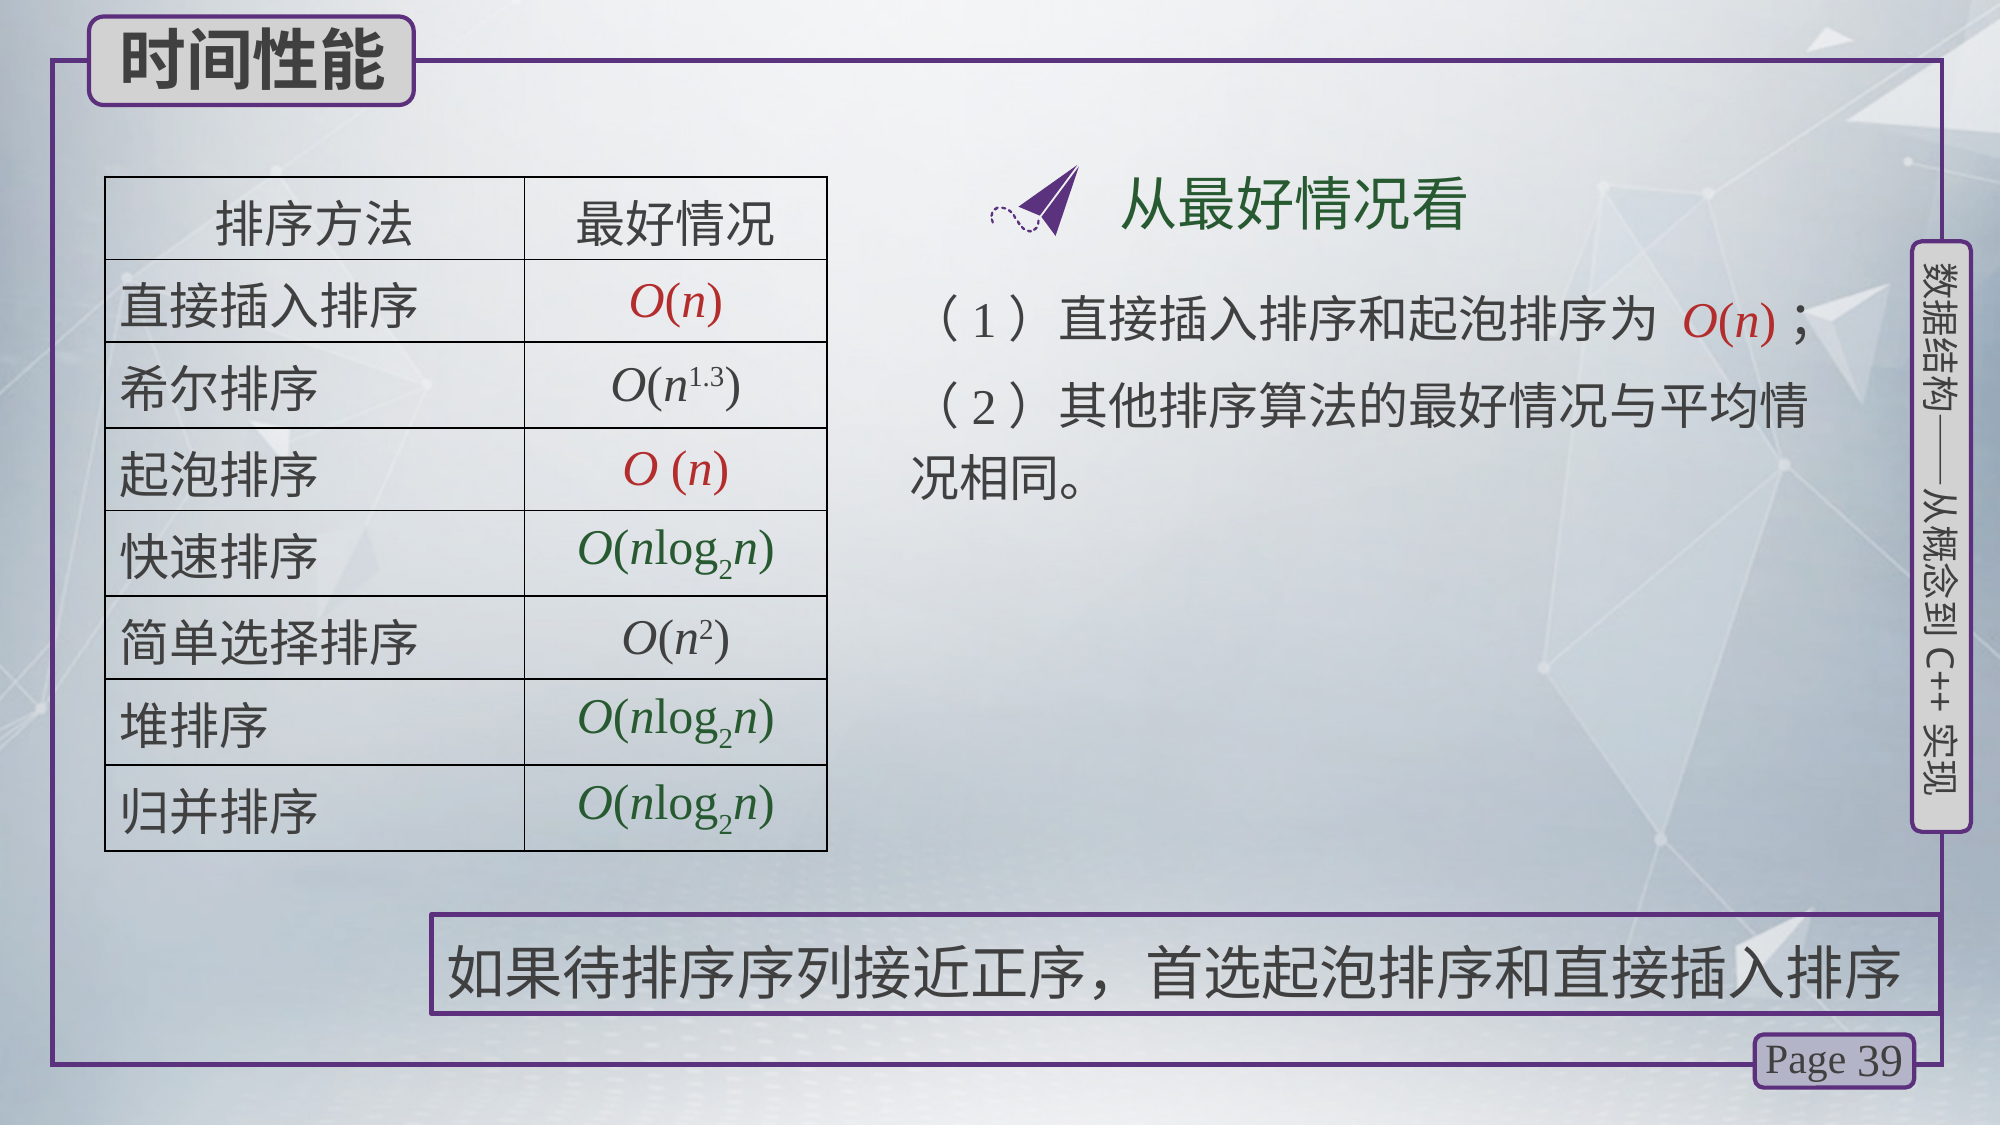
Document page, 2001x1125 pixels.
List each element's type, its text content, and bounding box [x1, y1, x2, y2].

picture [0, 0, 2000, 1125]
table_header 排序方法 [106, 178, 524, 259]
table_header 最好情况 [525, 178, 826, 259]
text_box 如果待排序序列接近正序，首选起泡排序和直接插入排序 [431, 914, 1940, 1014]
text_box 时间性能 [104, 10, 420, 105]
table_cell O(n2) [525, 597, 826, 678]
text_box [87, 15, 405, 107]
table_cell O(n) [525, 260, 826, 341]
table_cell O (n) [525, 429, 826, 510]
table_cell 快速排序 [106, 511, 524, 595]
table_cell 起泡排序 [106, 429, 524, 510]
table_cell O(nlog2n) [525, 511, 826, 595]
table_cell 希尔排序 [106, 343, 524, 427]
table_cell O(n1.3) [525, 343, 826, 427]
table_cell O(nlog2n) [525, 680, 826, 764]
table_cell 直接插入排序 [106, 260, 524, 341]
text_box （1）直接插入排序和起泡排序为 O(n)； [894, 267, 1903, 355]
table_cell 堆排序 [106, 680, 524, 764]
text_box （2）其他排序算法的最好情况与平均情况相同。 [894, 355, 1874, 515]
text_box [990, 160, 1487, 246]
table_cell 归并排序 [106, 766, 524, 850]
table_cell O(nlog2n) [525, 766, 826, 850]
table_cell 简单选择排序 [106, 597, 524, 678]
